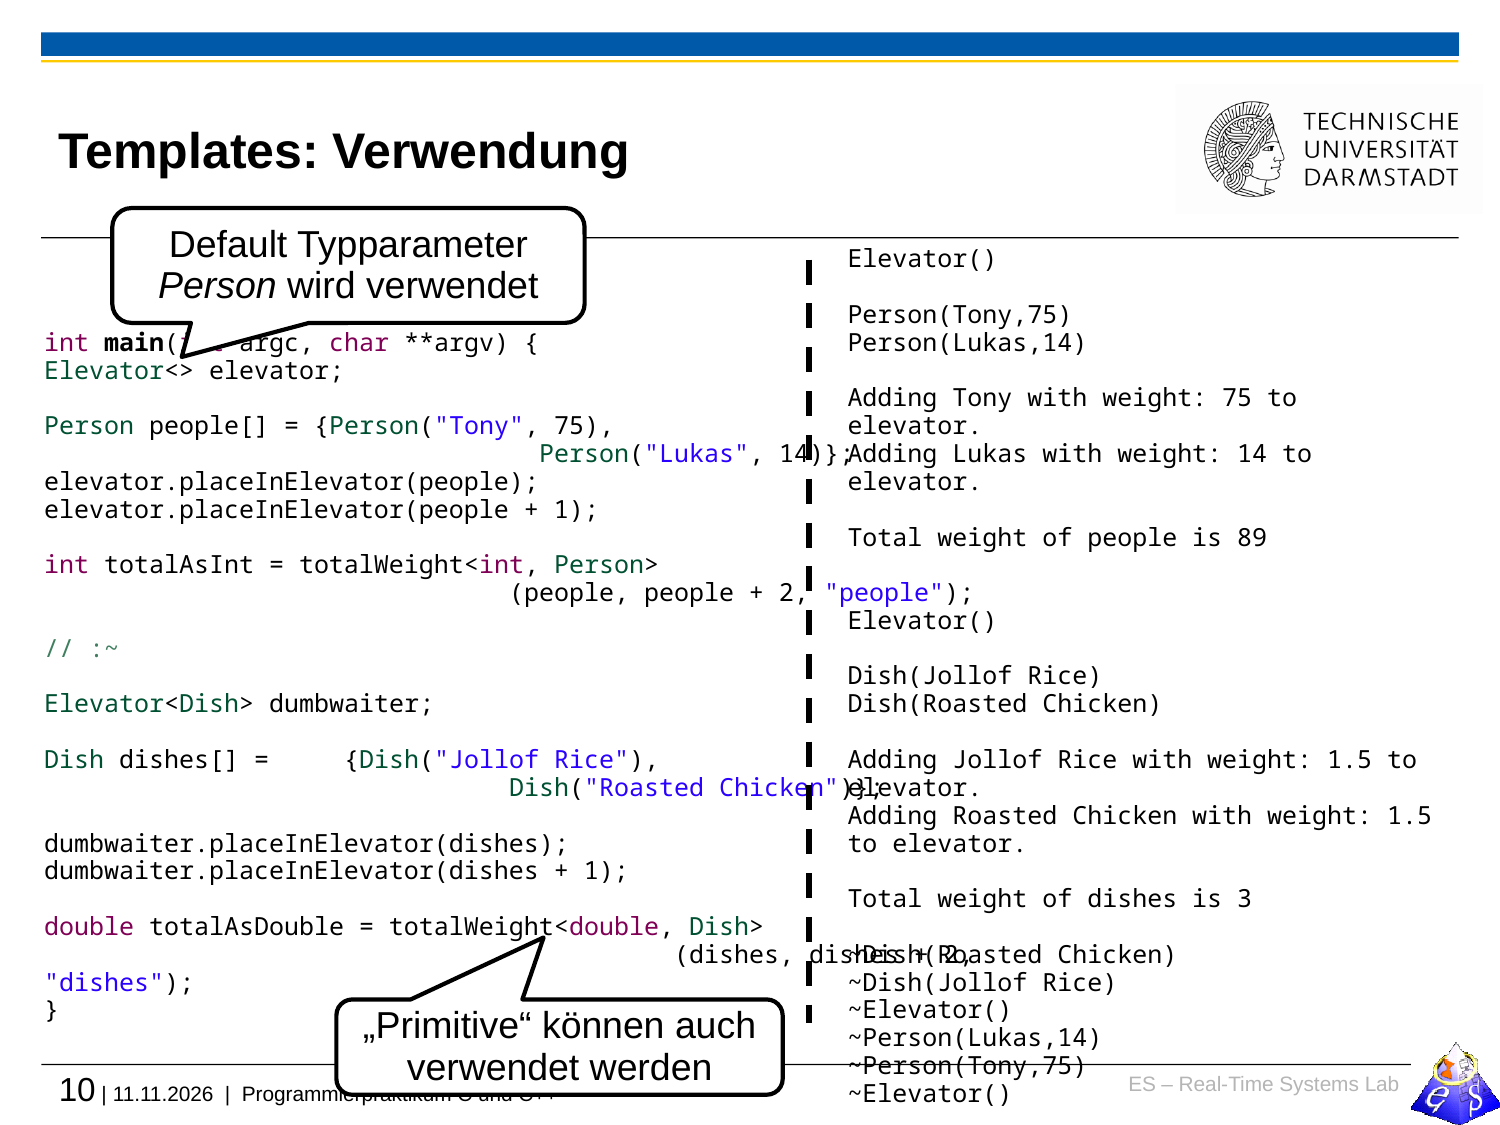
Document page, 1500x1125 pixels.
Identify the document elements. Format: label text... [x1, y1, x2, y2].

title Templates: Verwendung [58, 80, 1187, 218]
text_box int main(int argc, char **argv) { Elevator<> elevator; Person people[] = {Person("Tony", 75), Person("Lukas", 14)}; elevator.placeInElevator(people); elevator.placeInElevator(people + 1); int totalAsInt = totalWeight<int, Person> (people, people + 2, "people"); // :~ Elevator<Dish> dumbwaiter; Dish dishes[] = {Dish("Jollof Rice"), Dish("Roasted Chicken")}; dumbwaiter.placeInElevator(dishes); dumbwaiter.placeInElevator(dishes + 1); double totalAsDouble = totalWeight<double, Dish> (dishes, dishes + 2, "dishes"); } [29, 291, 832, 1032]
picture [1187, 84, 1483, 214]
text_box Default Typparameter Person wird verwendet [110, 205, 587, 360]
text_box Elevator() Person(Tony,75) Person(Lukas,14) Adding Tony with weight: 75 to elevator. Adding Lukas with weight: 14 to elevator. Total weight of people is 89 Elevator() Dish(Jollof Rice) Dish(Roasted Chicken) Adding Jollof Rice with weight: 1.5 to elevator. Adding Roasted Chicken with weight: 1.5 to elevator. Total weight of dishes is 3 ~Dish(Roasted Chicken) ~Dish(Jollof Rice) ~Elevator() ~Person(Lukas,14) ~Person(Tony,75) ~Elevator() [832, 238, 1459, 1116]
picture [1411, 1041, 1500, 1125]
text_box „Primitive“ können auch verwendet werden [334, 935, 785, 1097]
